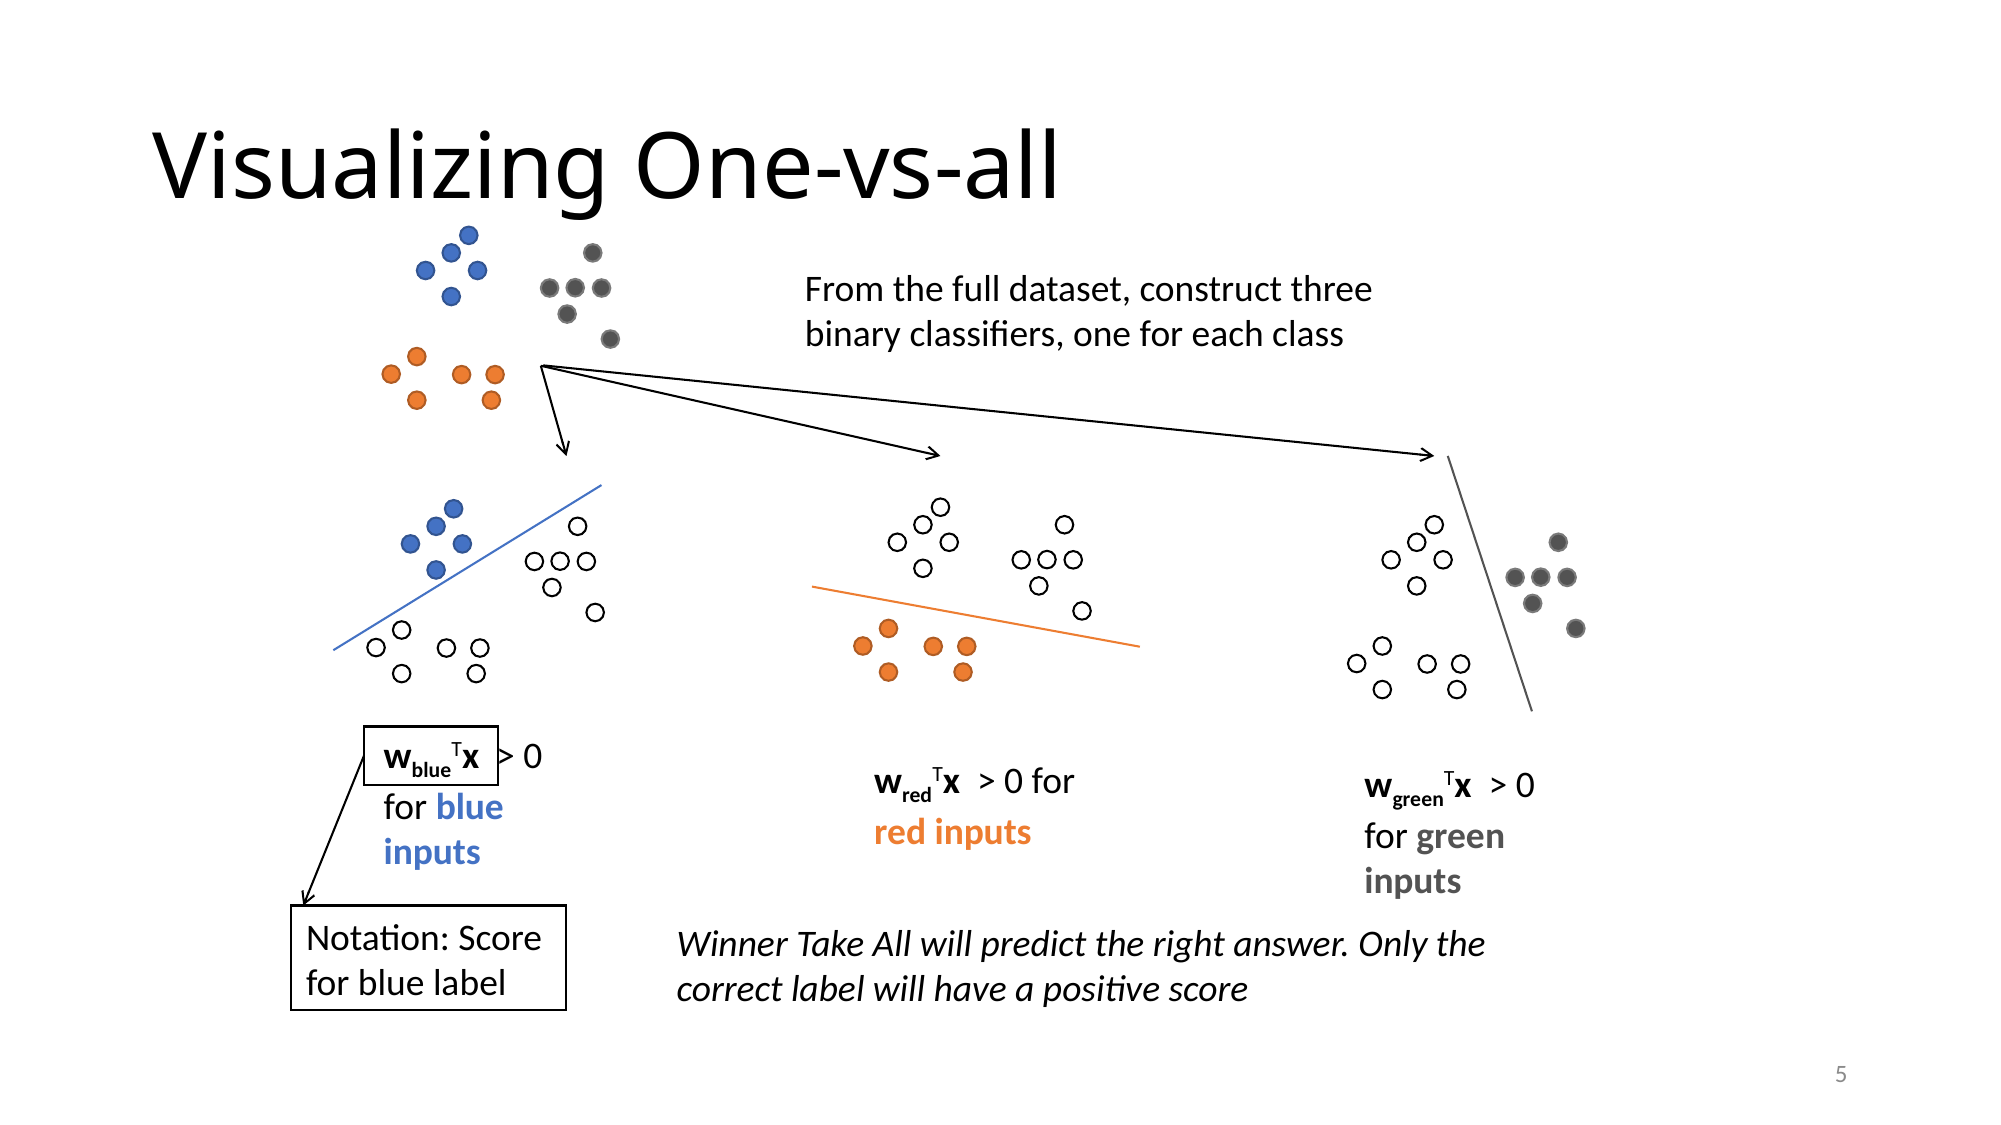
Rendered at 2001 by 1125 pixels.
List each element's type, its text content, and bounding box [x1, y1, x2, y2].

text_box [1347, 455, 1585, 904]
slide_number 5 [1412, 1042, 1863, 1103]
text_box Winner Take All will predict the right answer. Only the correct label will have a positive score [661, 911, 1542, 1016]
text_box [333, 485, 604, 875]
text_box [811, 498, 1140, 900]
text_box From the full dataset, construct three binary classifiers, one for each class [790, 256, 1452, 361]
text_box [382, 226, 620, 409]
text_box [543, 365, 1435, 456]
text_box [291, 726, 567, 1012]
title Visualizing One-vs-all [137, 59, 1863, 278]
